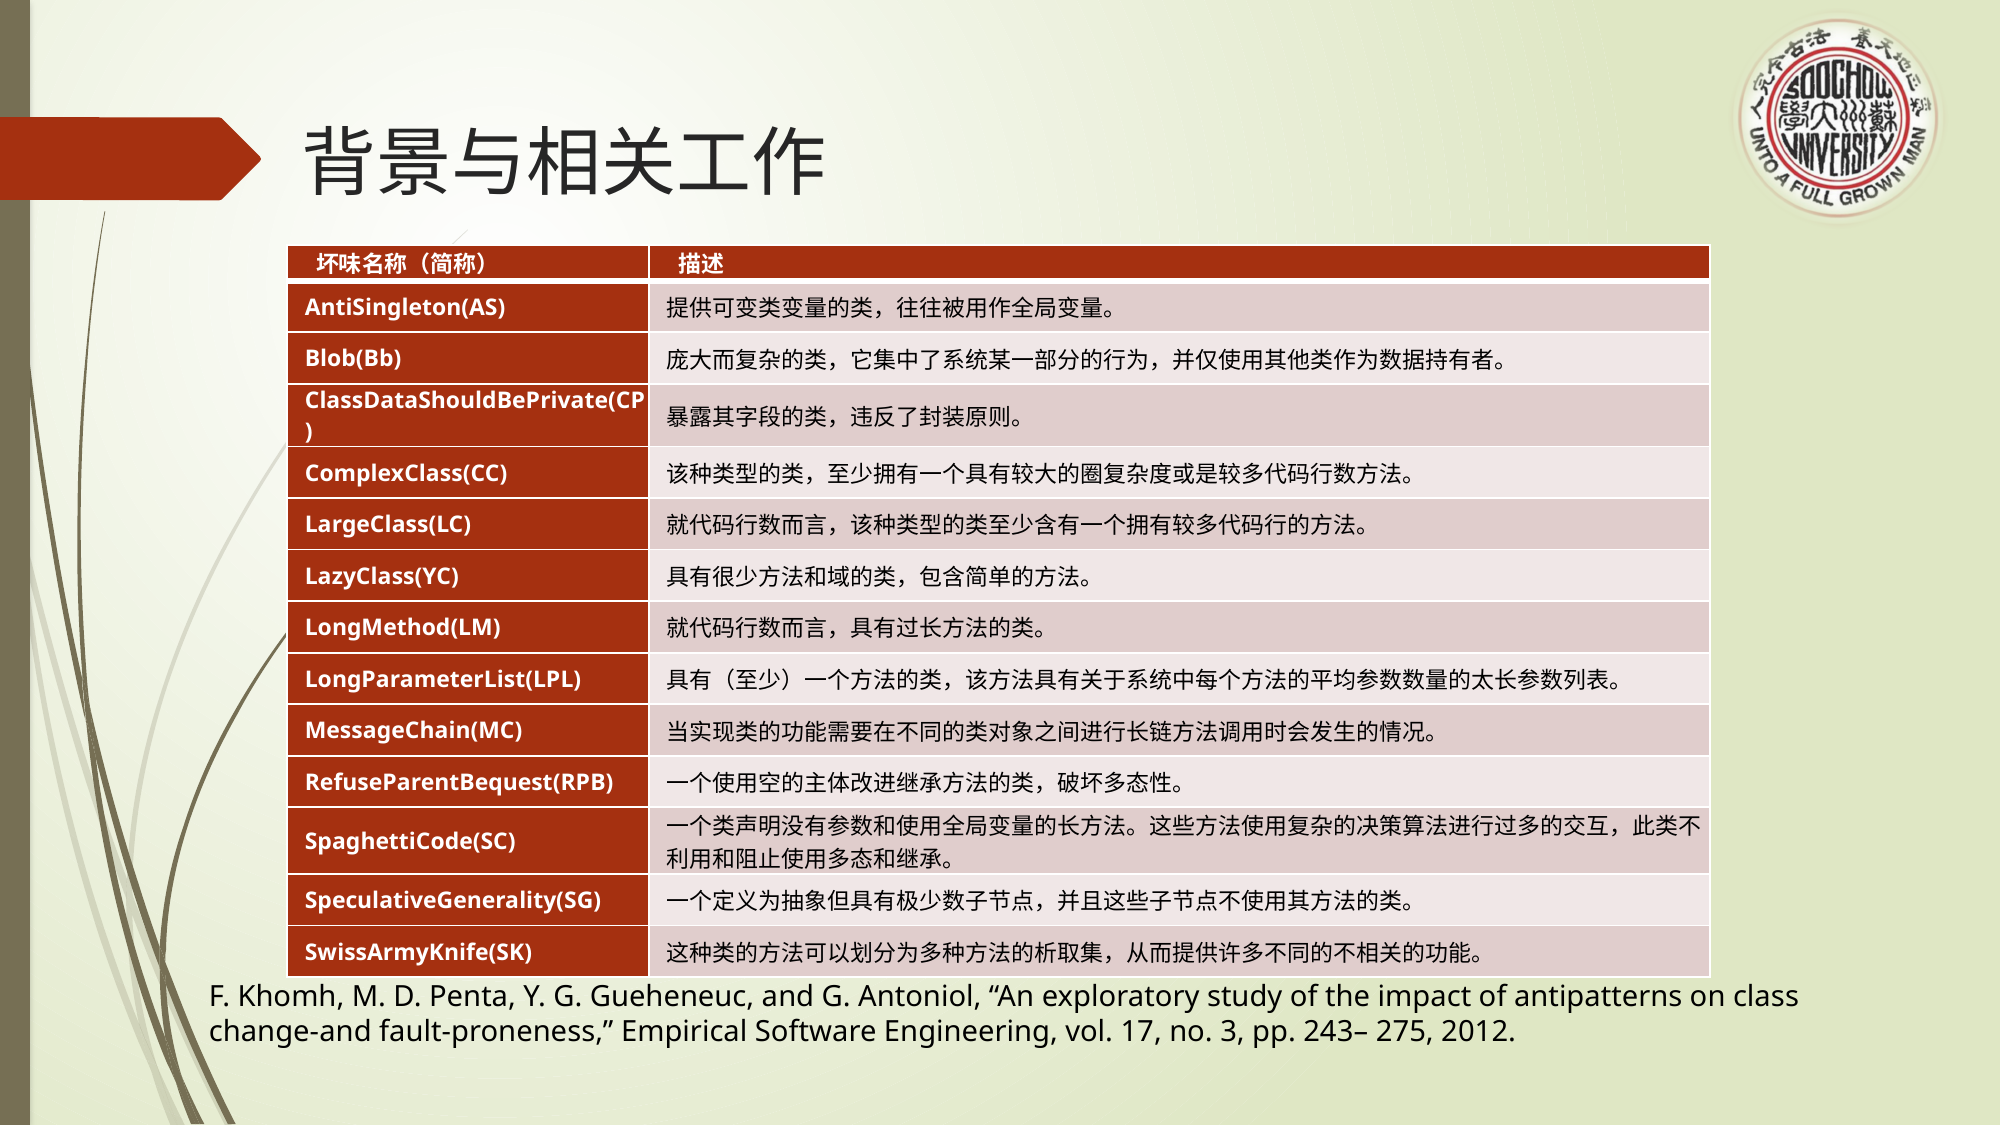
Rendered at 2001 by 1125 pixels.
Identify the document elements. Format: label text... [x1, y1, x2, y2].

table_cell 就代码行数而言，该种类型的类至少含有一个拥有较多代码行的方法。 [650, 499, 1709, 549]
table_cell MessageChain(MC) [288, 705, 648, 755]
table_cell LazyClass(YC) [288, 550, 648, 600]
text_box 背景与相关工作 [286, 106, 1719, 217]
table_cell AntiSingleton(AS) [288, 284, 648, 331]
table_cell ClassDataShouldBePrivate(CP) [288, 385, 648, 446]
table_cell SpaghettiCode(SC) [288, 808, 648, 873]
table_cell 具有（至少）一个方法的类，该方法具有关于系统中每个方法的平均参数数量的太长参数列表。 [650, 654, 1709, 703]
table_header 坏味名称（简称） [288, 246, 648, 278]
table_cell 一个定义为抽象但具有极少数子节点，并且这些子节点不使用其方法的类。 [650, 875, 1709, 925]
table_cell ComplexClass(CC) [288, 447, 648, 497]
table_cell 就代码行数而言，具有过长方法的类。 [650, 602, 1709, 652]
table_cell LongMethod(LM) [288, 602, 648, 652]
table_cell 具有很少方法和域的类，包含简单的方法。 [650, 550, 1709, 600]
table_cell 庞大而复杂的类，它集中了系统某一部分的行为，并仅使用其他类作为数据持有者。 [650, 333, 1709, 383]
table_cell 一个类声明没有参数和使用全局变量的长方法。这些方法使用复杂的决策算法进行过多的交互，此类不利用和阻止使用多态和继承。 [650, 808, 1709, 873]
table_cell LongParameterList(LPL) [288, 654, 648, 703]
table_cell SwissArmyKnife(SK) [288, 926, 648, 969]
table_header 描述 [650, 246, 1709, 278]
table_cell 暴露其字段的类，违反了封装原则。 [650, 385, 1709, 446]
picture [1723, 4, 1953, 233]
table_cell 这种类的方法可以划分为多种方法的析取集，从而提供许多不同的不相关的功能。 [650, 926, 1709, 969]
table_cell RefuseParentBequest(RPB) [288, 757, 648, 806]
text_box F. Khomh, M. D. Penta, Y. G. Gueheneuc, and G. Antoniol, “An exploratory study of the impact of antipatterns on class change-and fault-proneness,” Empirical Software Engineering, vol. 17, no. 3, pp. 243– 275, 2012. [194, 969, 1850, 1055]
table_cell SpeculativeGenerality(SG) [288, 875, 648, 925]
table_cell LargeClass(LC) [288, 499, 648, 549]
table_cell 当实现类的功能需要在不同的类对象之间进行长链方法调用时会发生的情况。 [650, 705, 1709, 755]
table_cell 一个使用空的主体改进继承方法的类，破坏多态性。 [650, 757, 1709, 806]
table_cell 提供可变类变量的类，往往被用作全局变量。 [650, 284, 1709, 331]
table_cell 该种类型的类，至少拥有一个具有较大的圈复杂度或是较多代码行数方法。 [650, 447, 1709, 497]
table_cell Blob(Bb) [288, 333, 648, 383]
